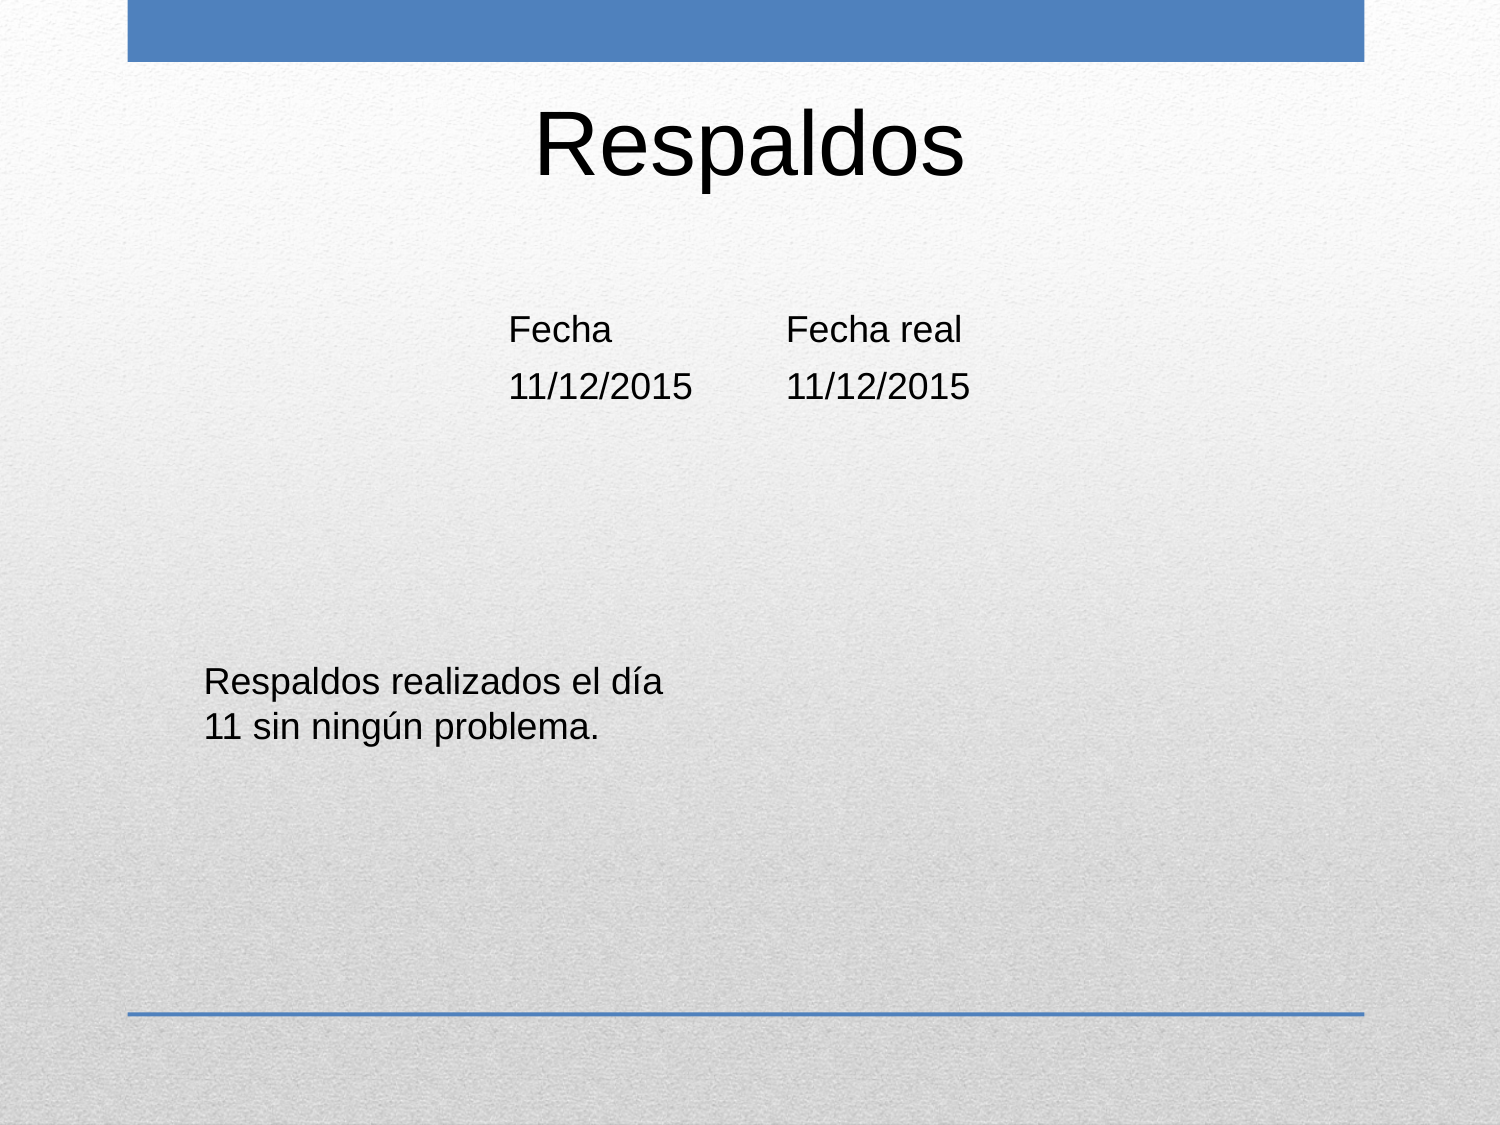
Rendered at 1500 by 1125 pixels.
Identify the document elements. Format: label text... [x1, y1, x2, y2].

table_cell 11/12/2015 [493, 358, 771, 415]
picture [0, 0, 1500, 1125]
table_header Fecha real [771, 301, 1048, 358]
text_box Respaldos realizados el día 11 sin ningún problema. [188, 649, 697, 749]
text_box Respaldos [75, 44, 1425, 233]
table_cell 11/12/2015 [771, 358, 1048, 415]
table_header Fecha [493, 301, 771, 358]
